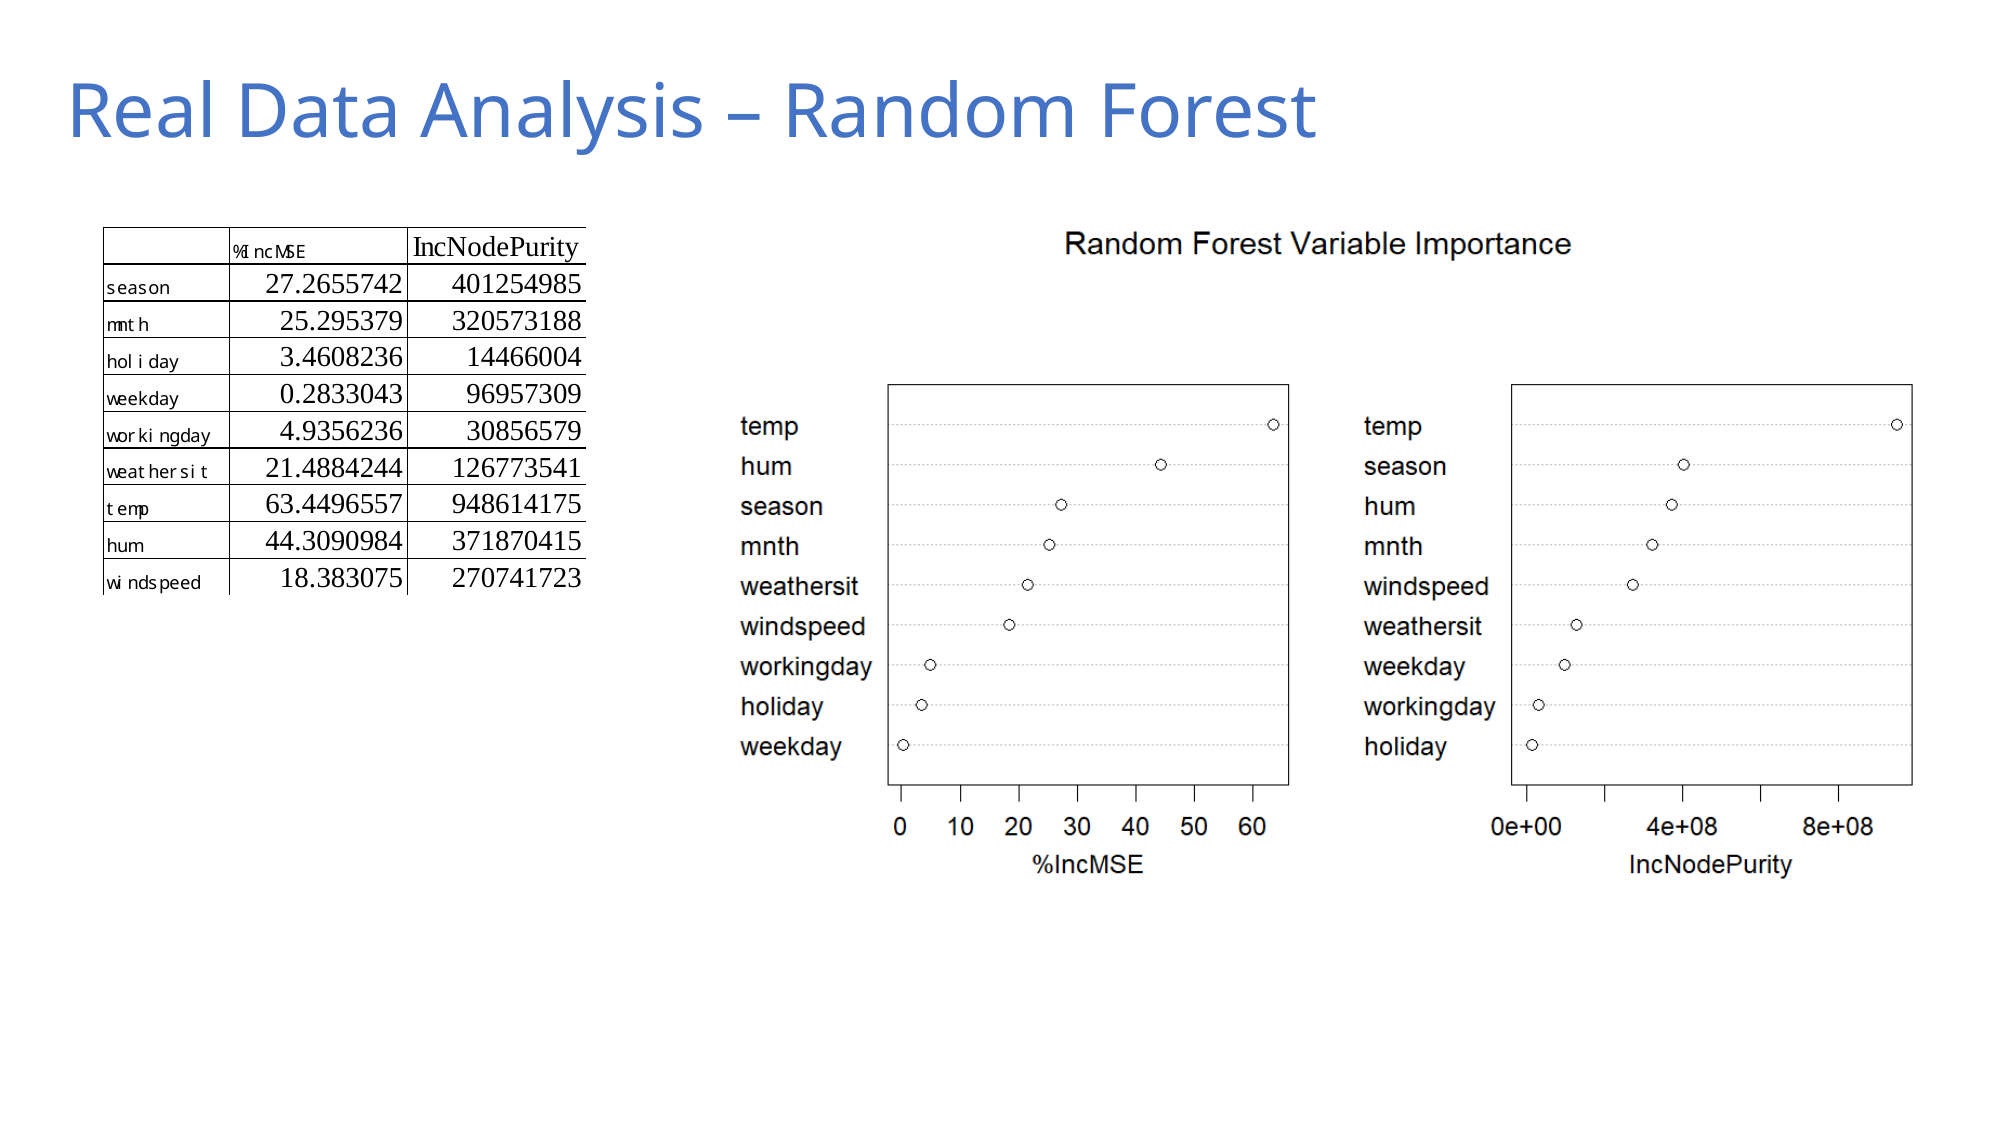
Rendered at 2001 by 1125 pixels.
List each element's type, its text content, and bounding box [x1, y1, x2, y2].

title Real Data Analysis – Random Forest [51, 59, 1863, 167]
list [102, 226, 588, 596]
picture [696, 198, 1943, 910]
